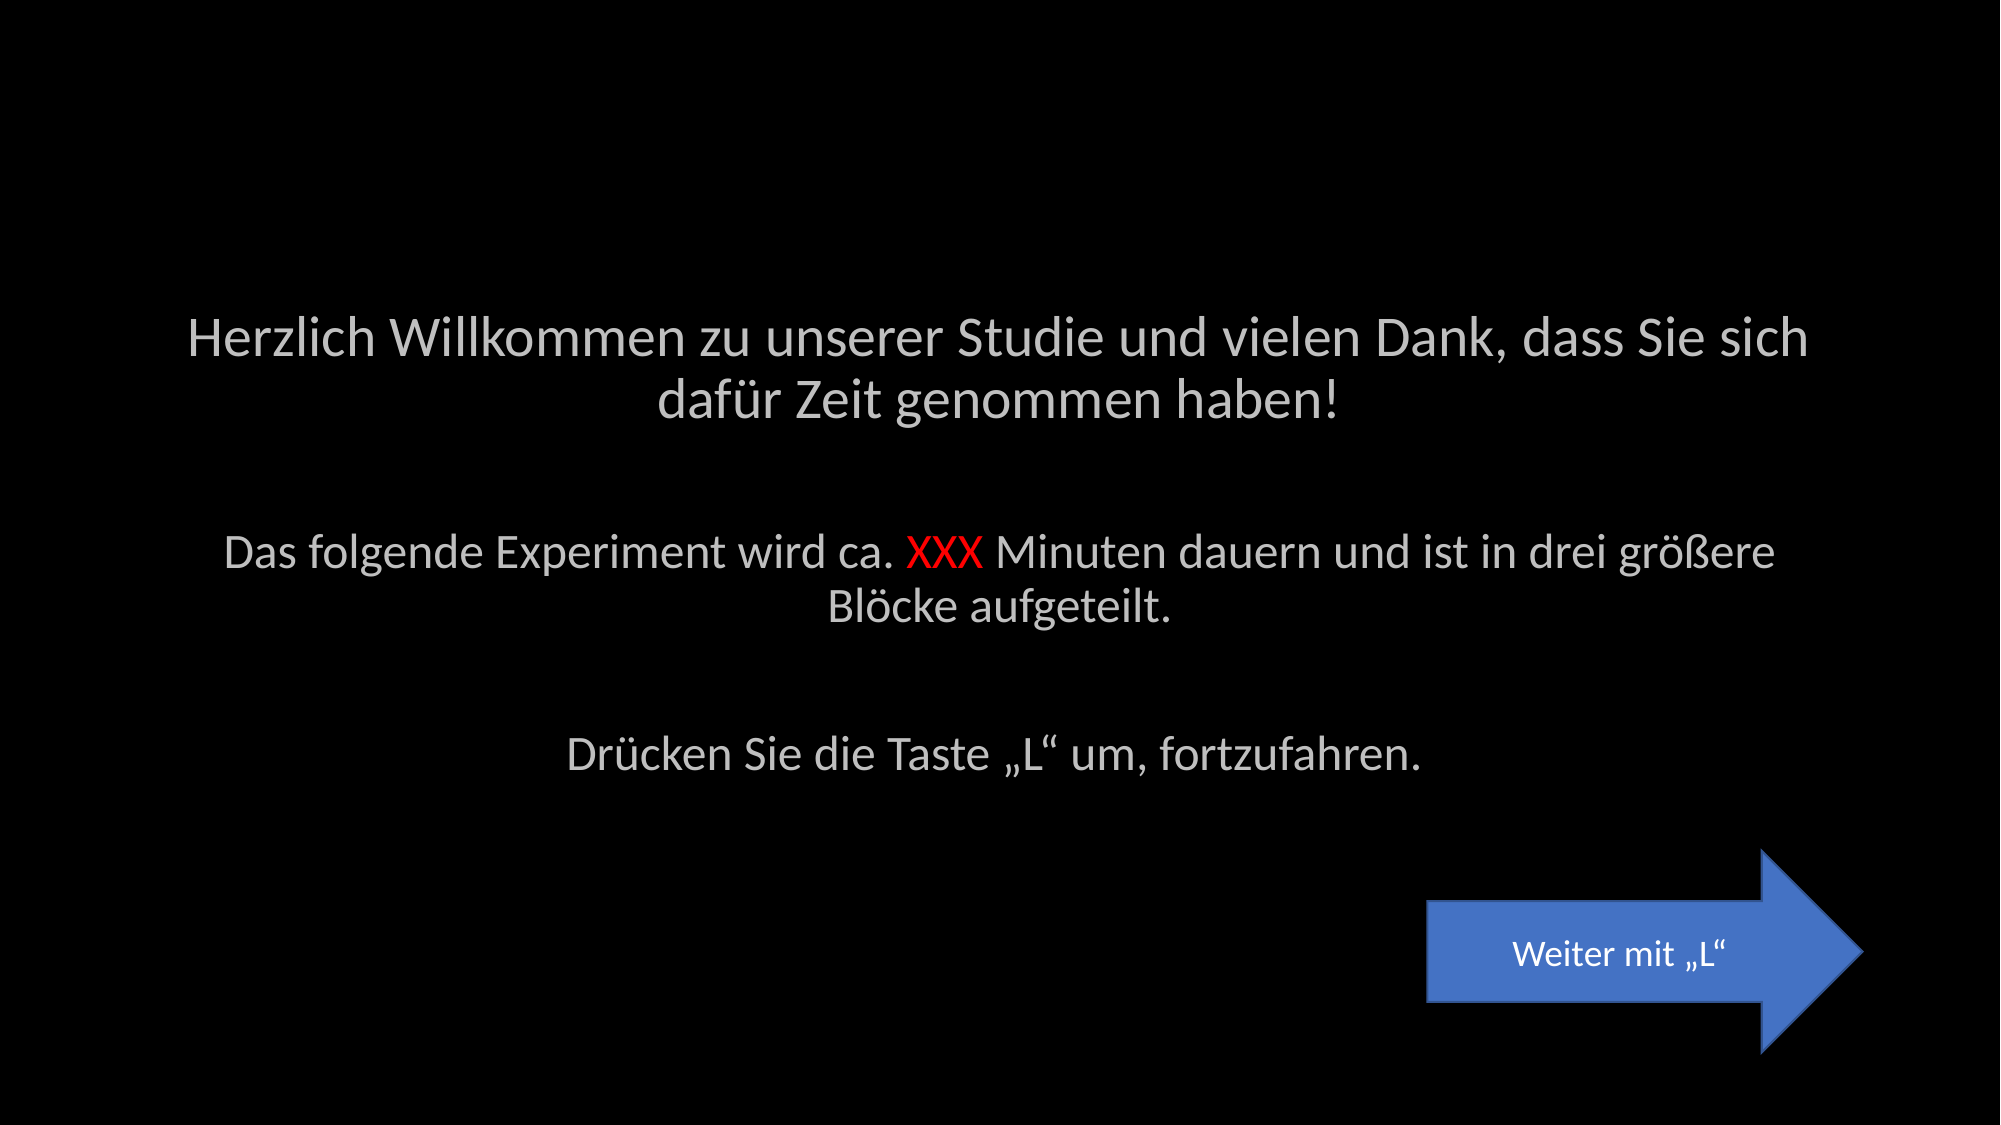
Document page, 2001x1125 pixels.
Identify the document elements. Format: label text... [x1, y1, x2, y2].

text_box Weiter mit „L“ [1426, 848, 1865, 1055]
list Herzlich Willkommen zu unserer Studie und vielen Dank, dass Sie sich dafür Zeit genommen haben! Das folgende Experiment wird ca. XXX Minuten dauern und ist in drei größere Blöcke aufgeteilt. Drücken Sie die Taste „L“ um, fortzufahren. [137, 299, 1863, 1014]
